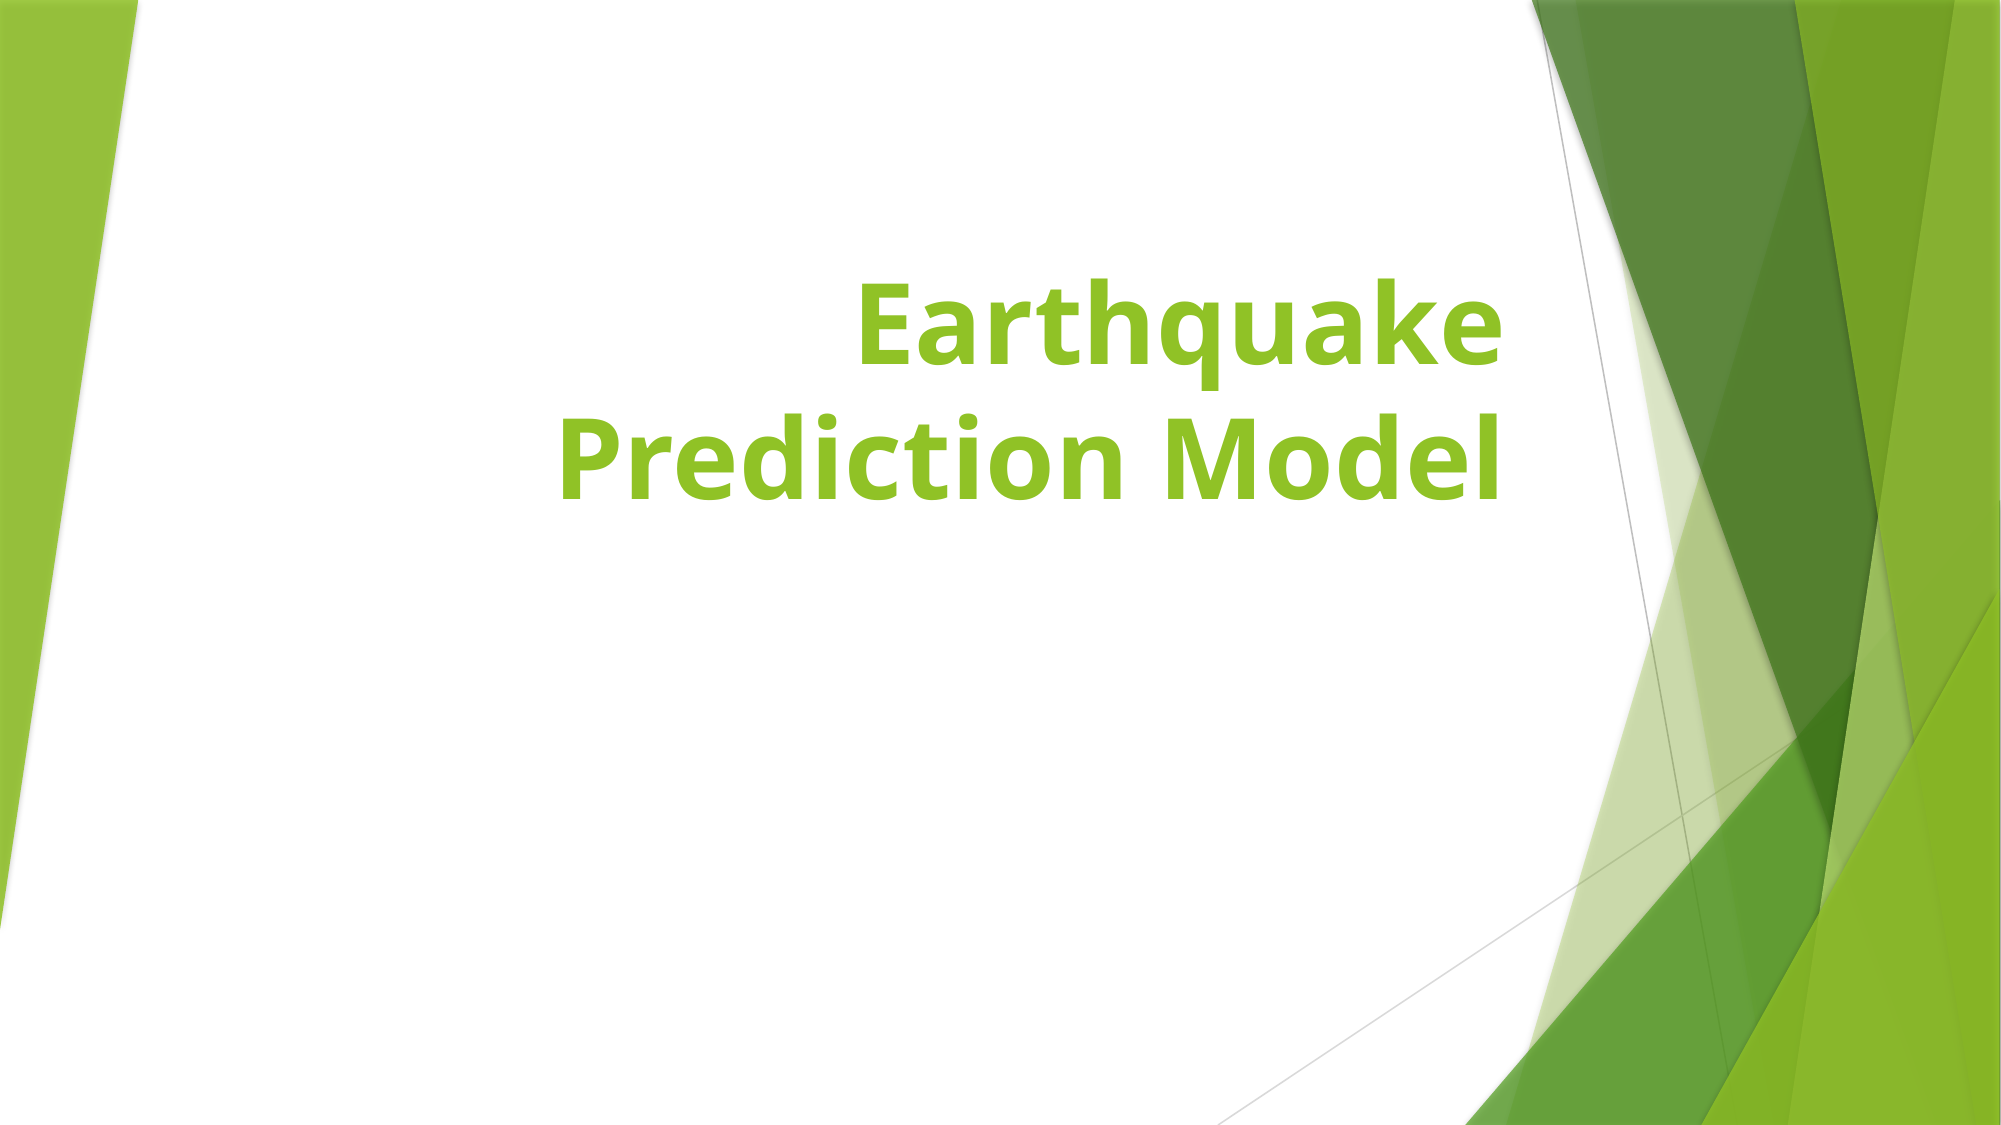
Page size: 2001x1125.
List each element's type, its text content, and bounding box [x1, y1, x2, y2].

title Earthquake Prediction Model [247, 394, 1522, 665]
